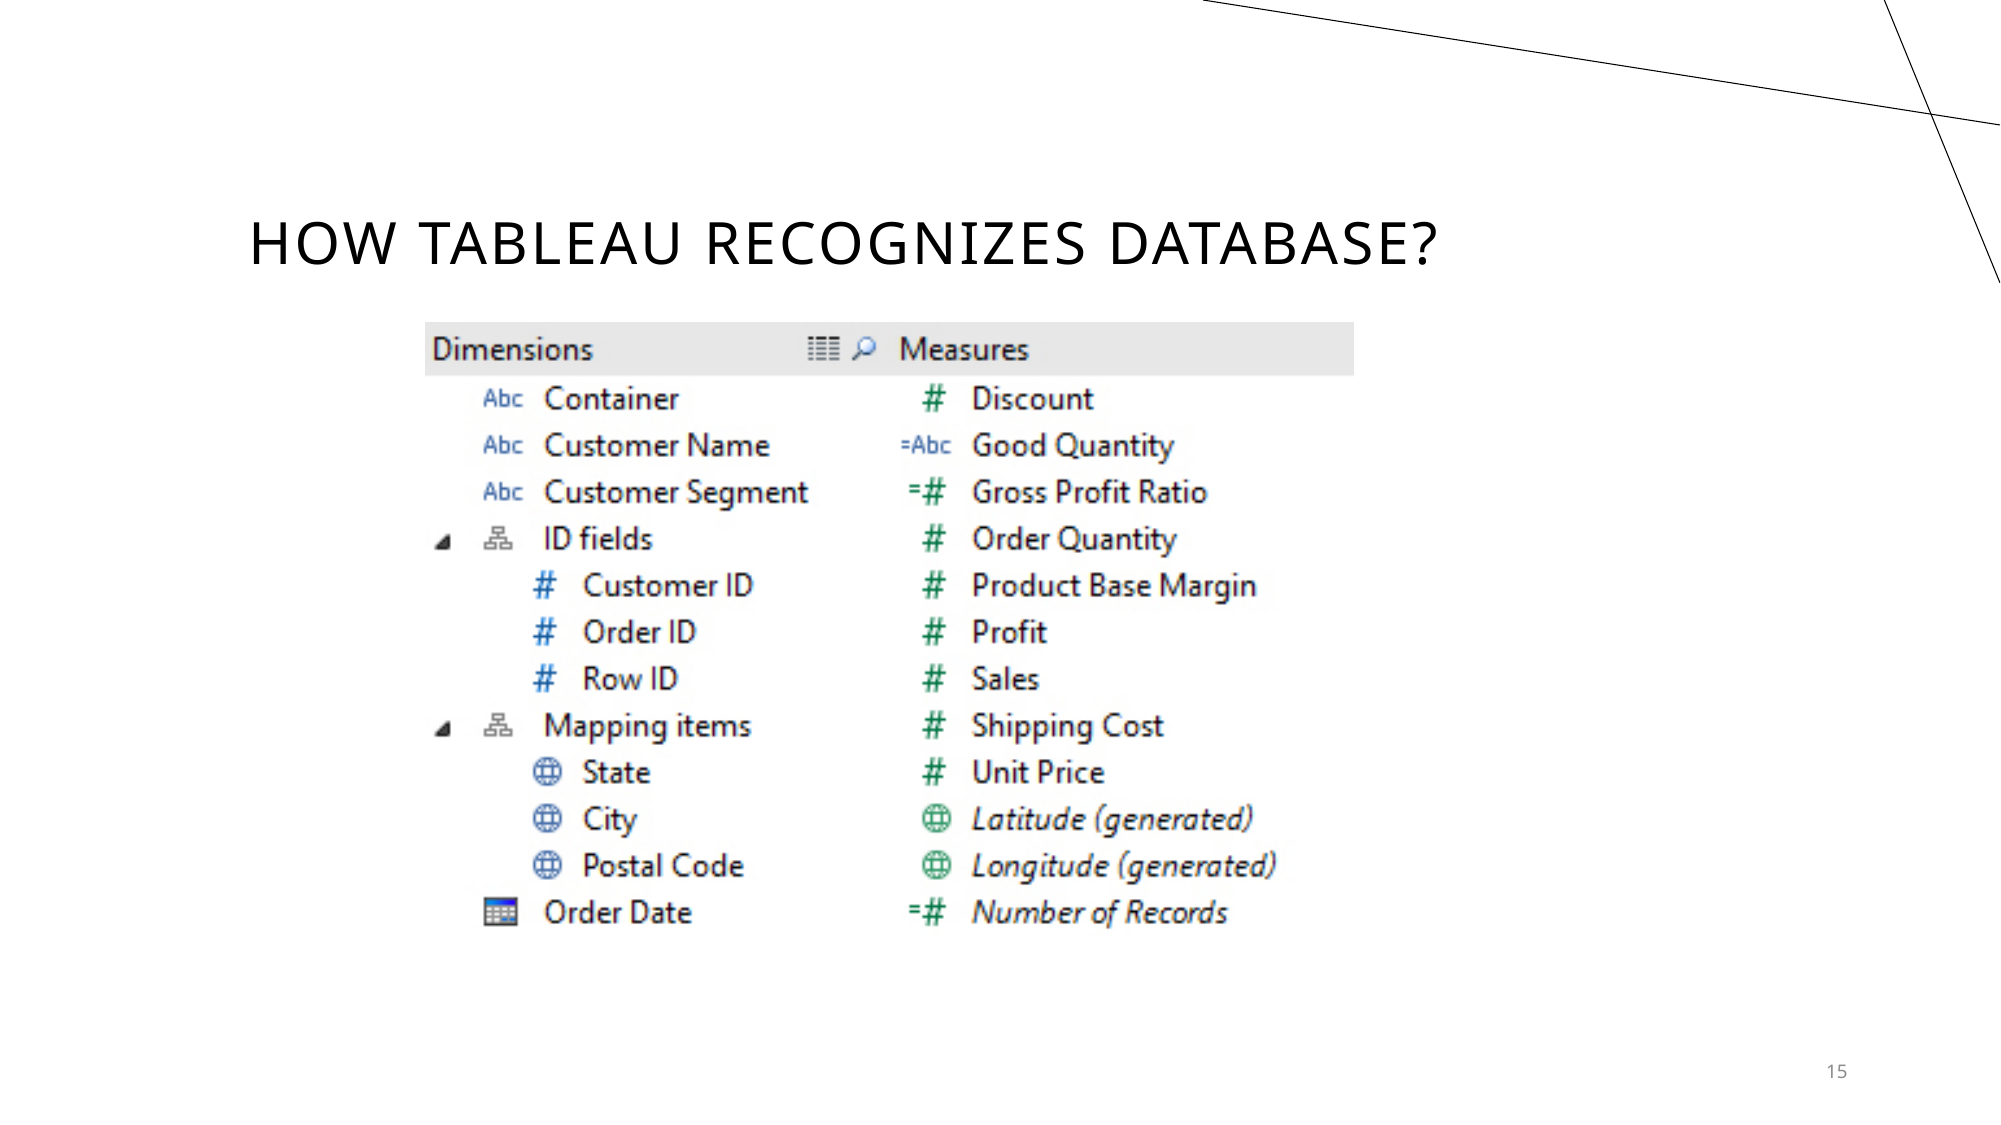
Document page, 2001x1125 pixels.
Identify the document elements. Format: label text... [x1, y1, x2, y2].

picture [425, 322, 1354, 938]
title How Tableau Recognizes Database? [233, 188, 1546, 304]
slide_number 15 [1412, 1042, 1863, 1103]
